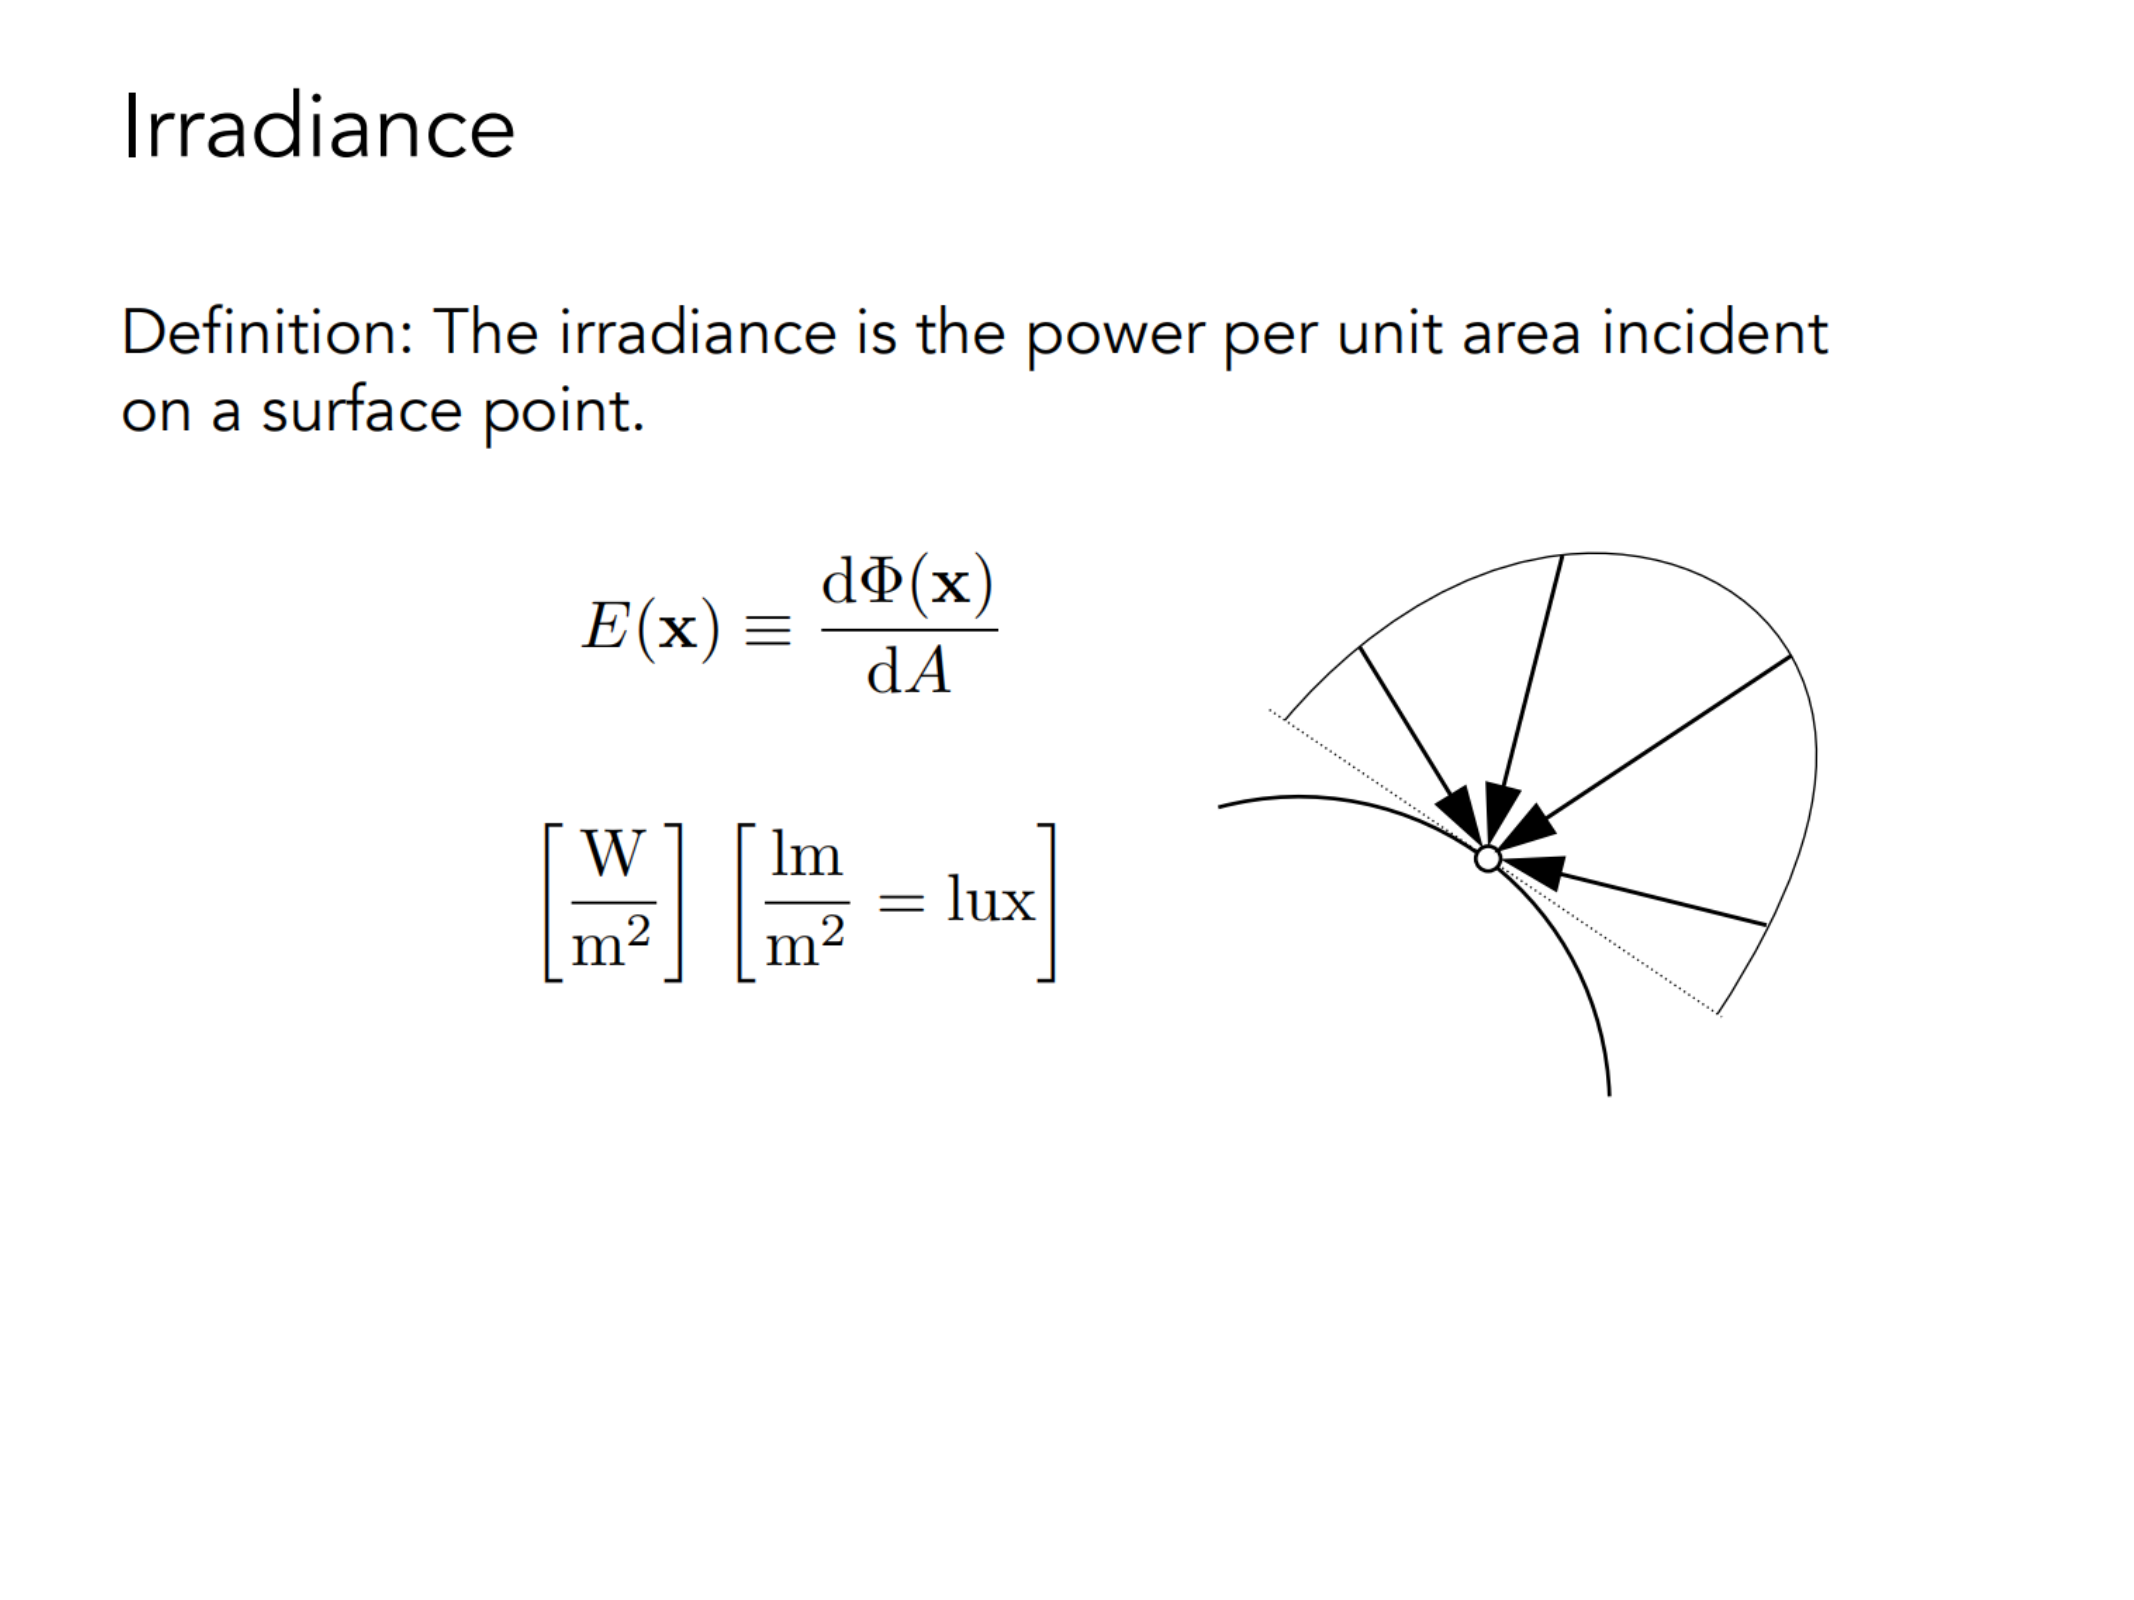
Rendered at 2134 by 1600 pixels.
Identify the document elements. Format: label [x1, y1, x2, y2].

list [60, 44, 1916, 1258]
